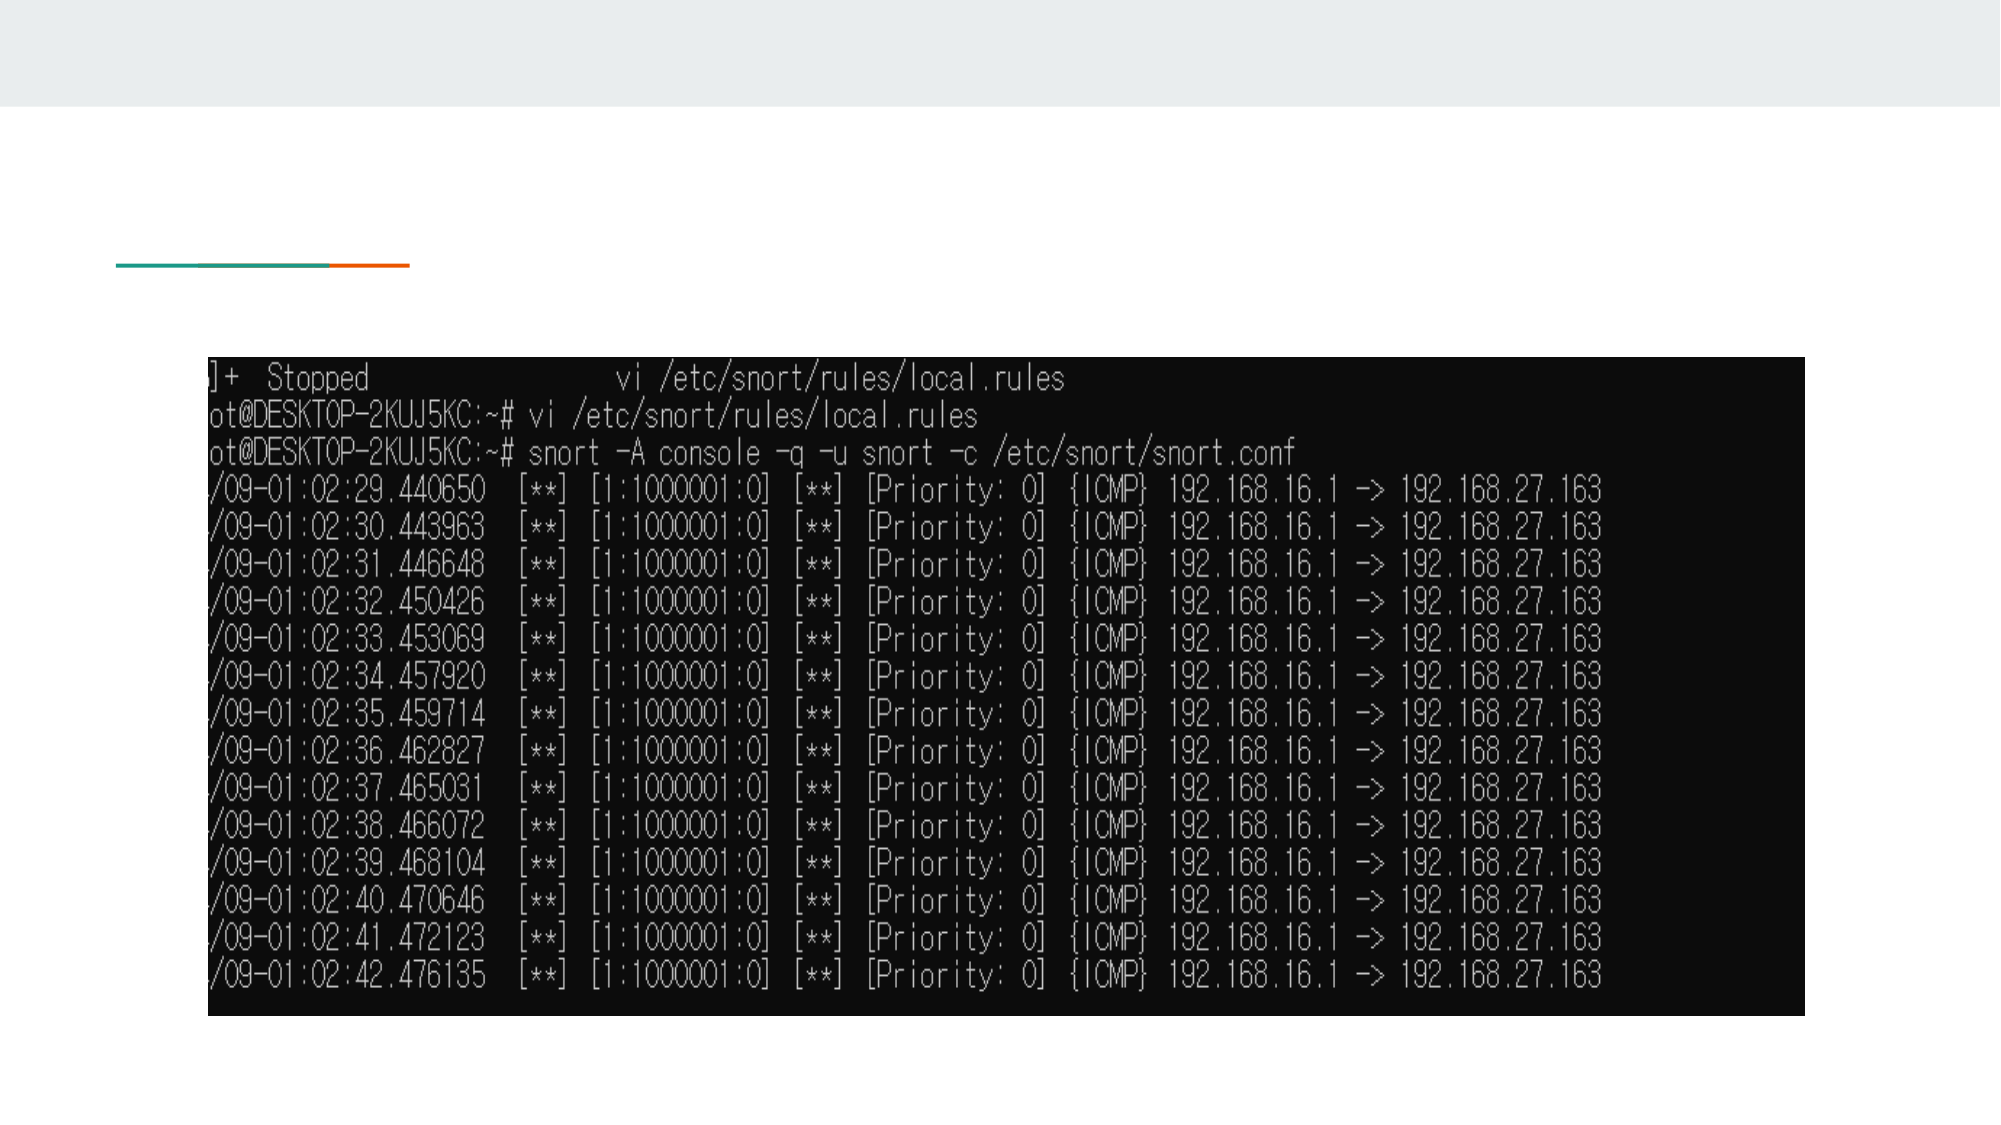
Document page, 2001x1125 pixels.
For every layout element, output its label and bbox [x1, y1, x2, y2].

picture [207, 357, 1805, 1016]
